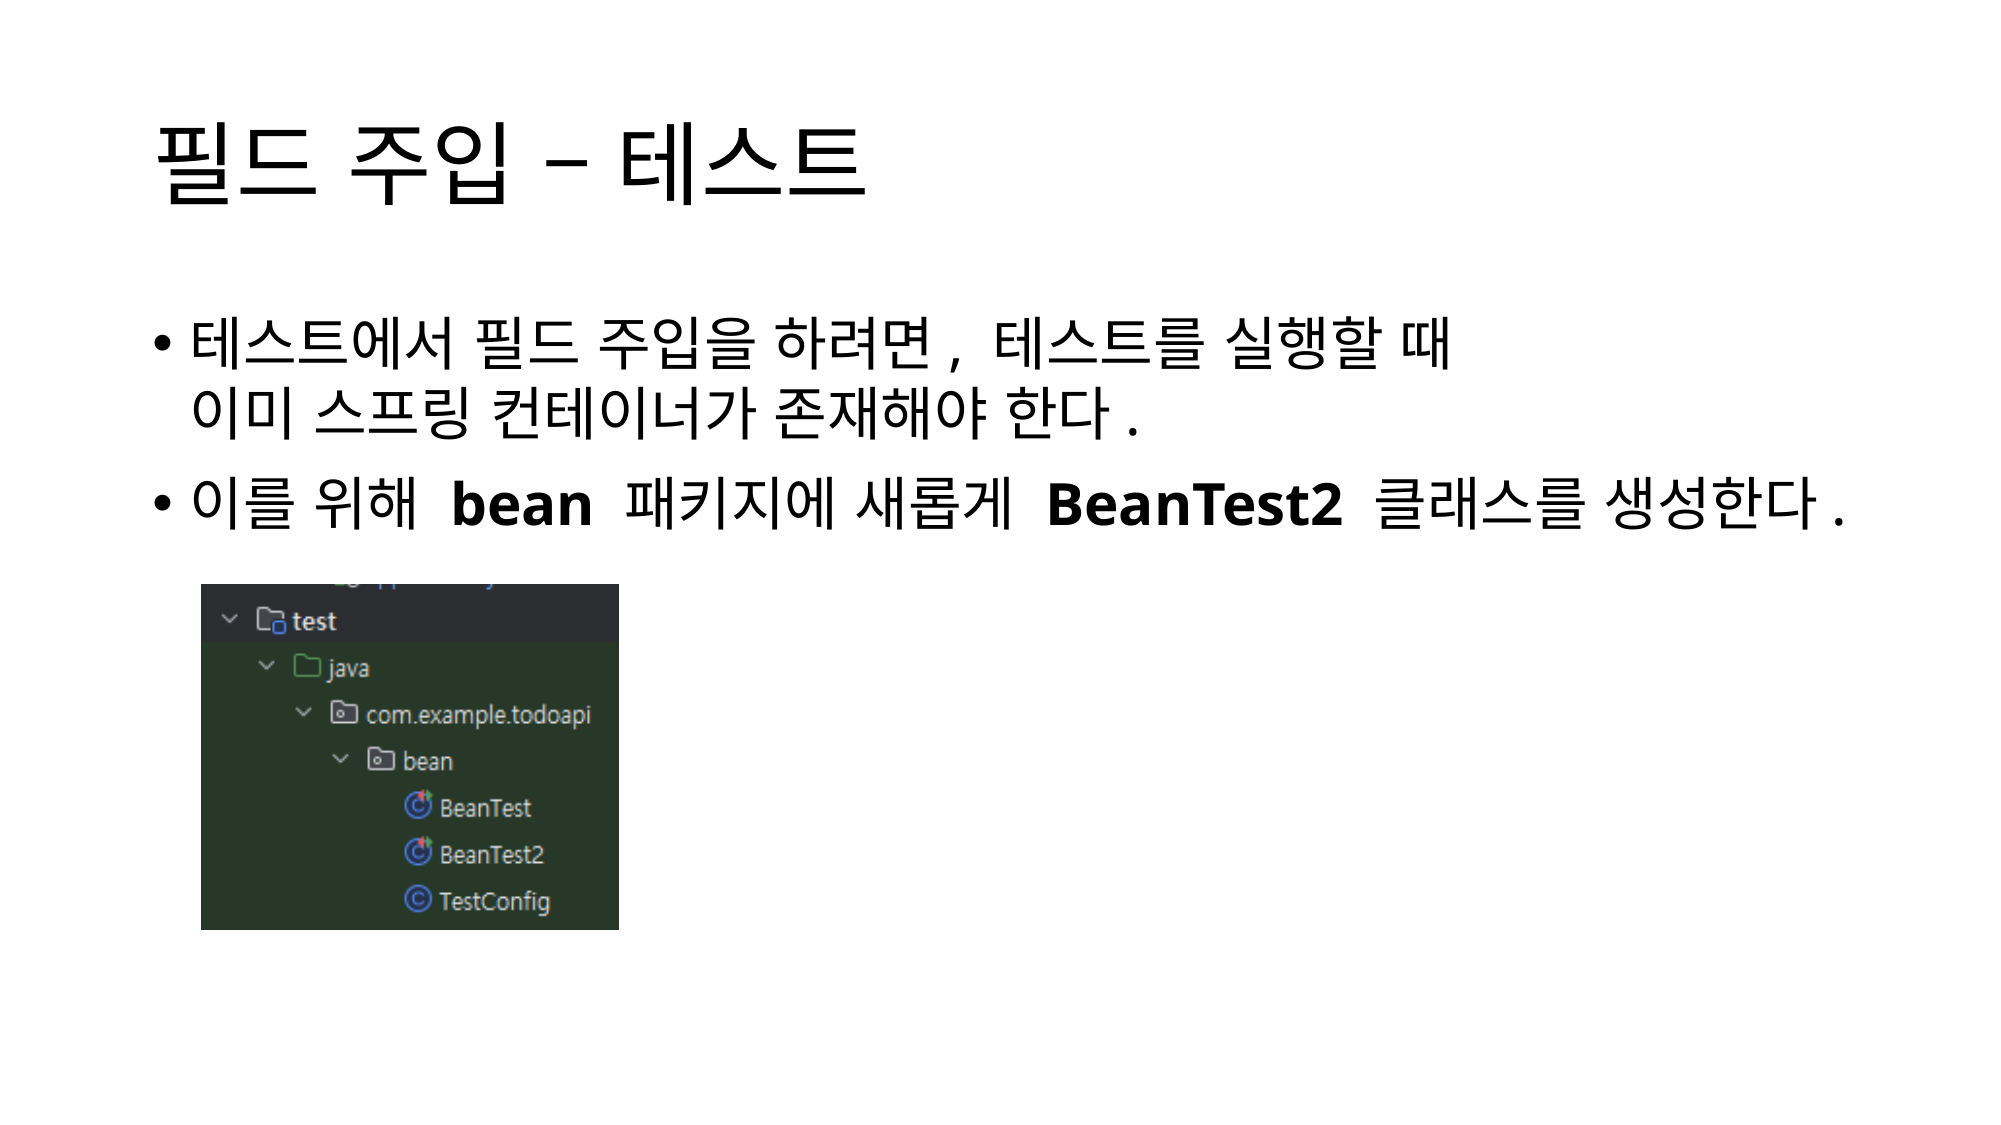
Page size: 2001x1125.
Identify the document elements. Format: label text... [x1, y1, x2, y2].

title 필드 주입 – 테스트 [137, 59, 1863, 278]
picture [201, 583, 620, 931]
list 테스트에서 필드 주입을 하려면, 테스트를 실행할 때 이미 스프링 컨테이너가 존재해야 한다. 이를 위해 bean 패키지에 새롭게 BeanTest2 클래스를 생성한다. [137, 299, 1928, 1014]
